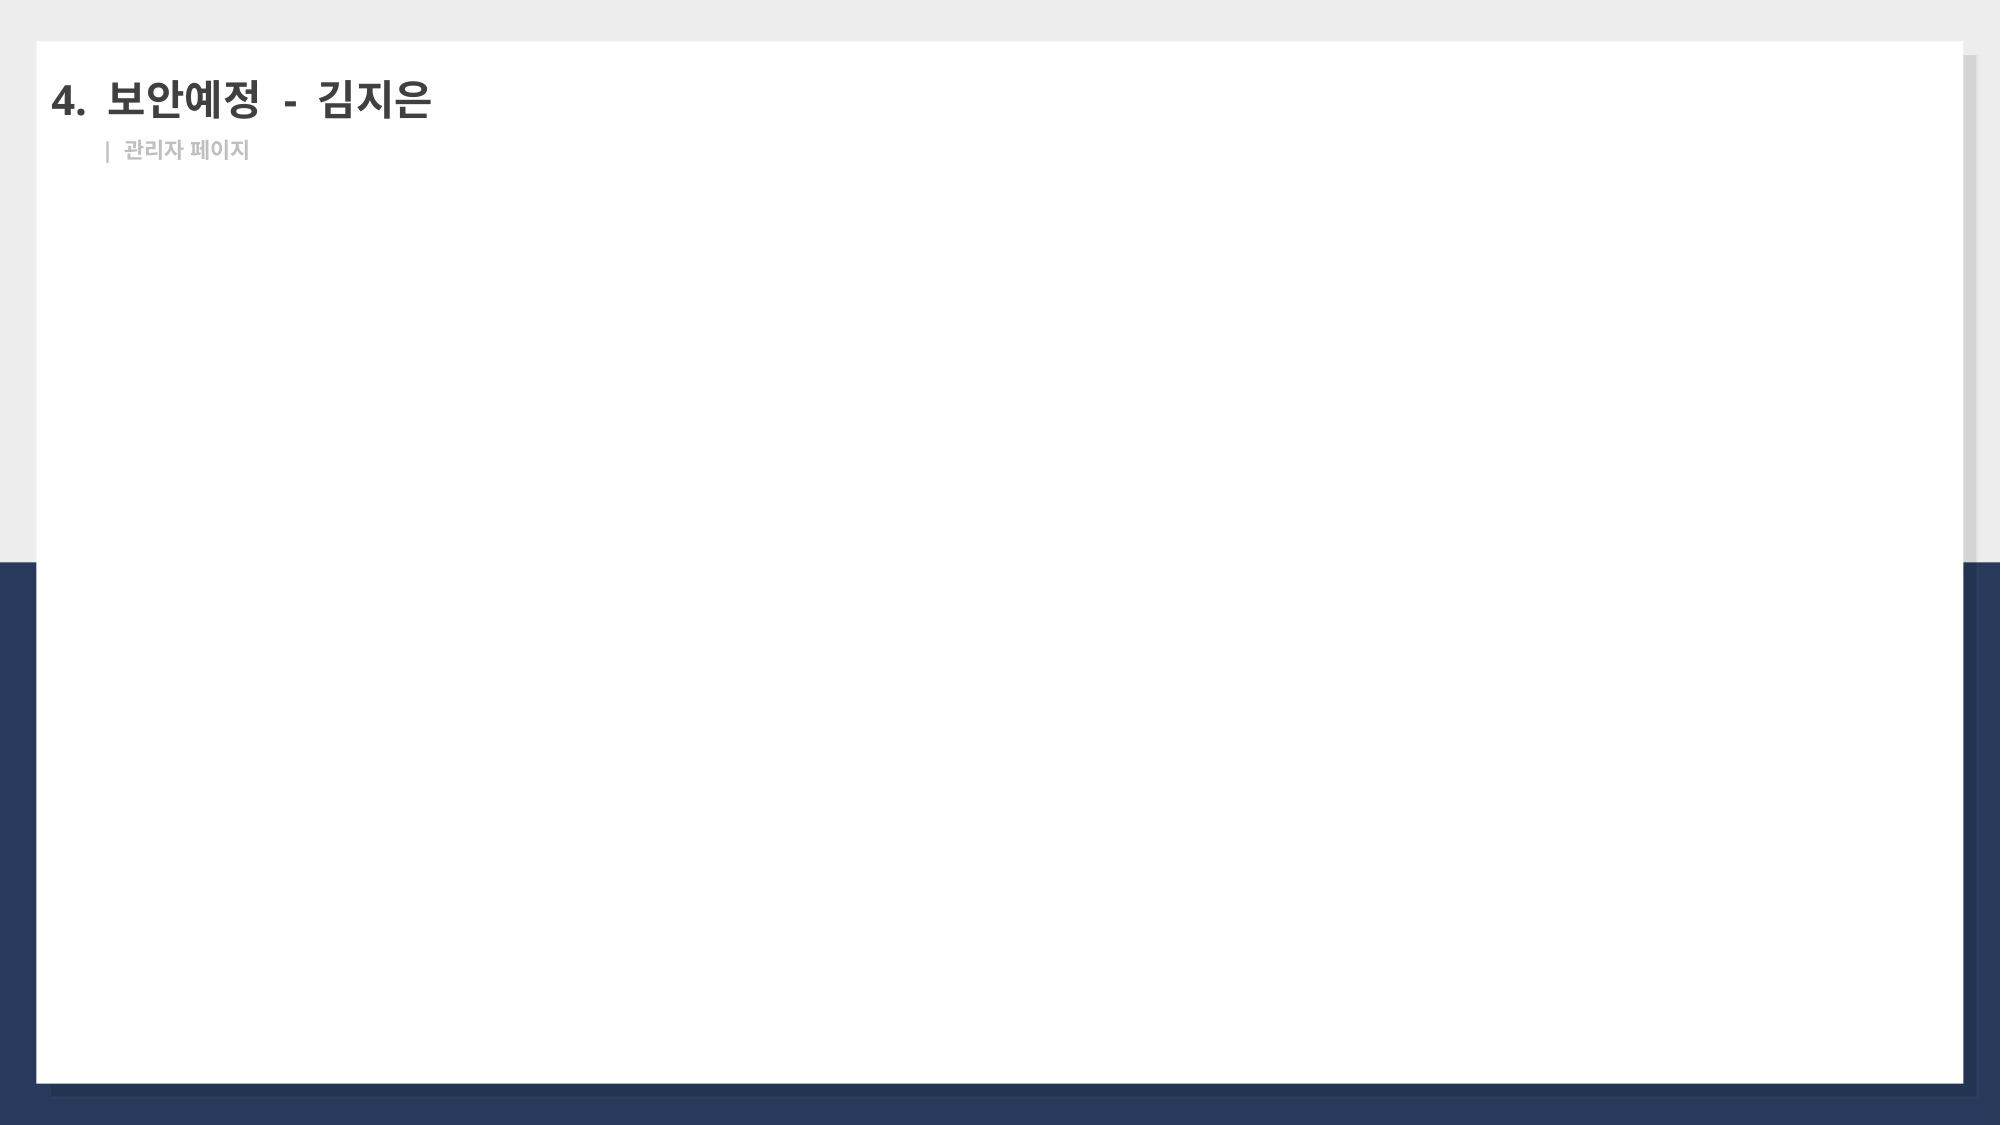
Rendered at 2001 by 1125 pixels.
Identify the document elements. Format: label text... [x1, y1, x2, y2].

text_box 4. 보안예정 - 김지은 | 관리자 페이지 [35, 40, 1964, 1085]
text_box [0, 0, 2000, 563]
